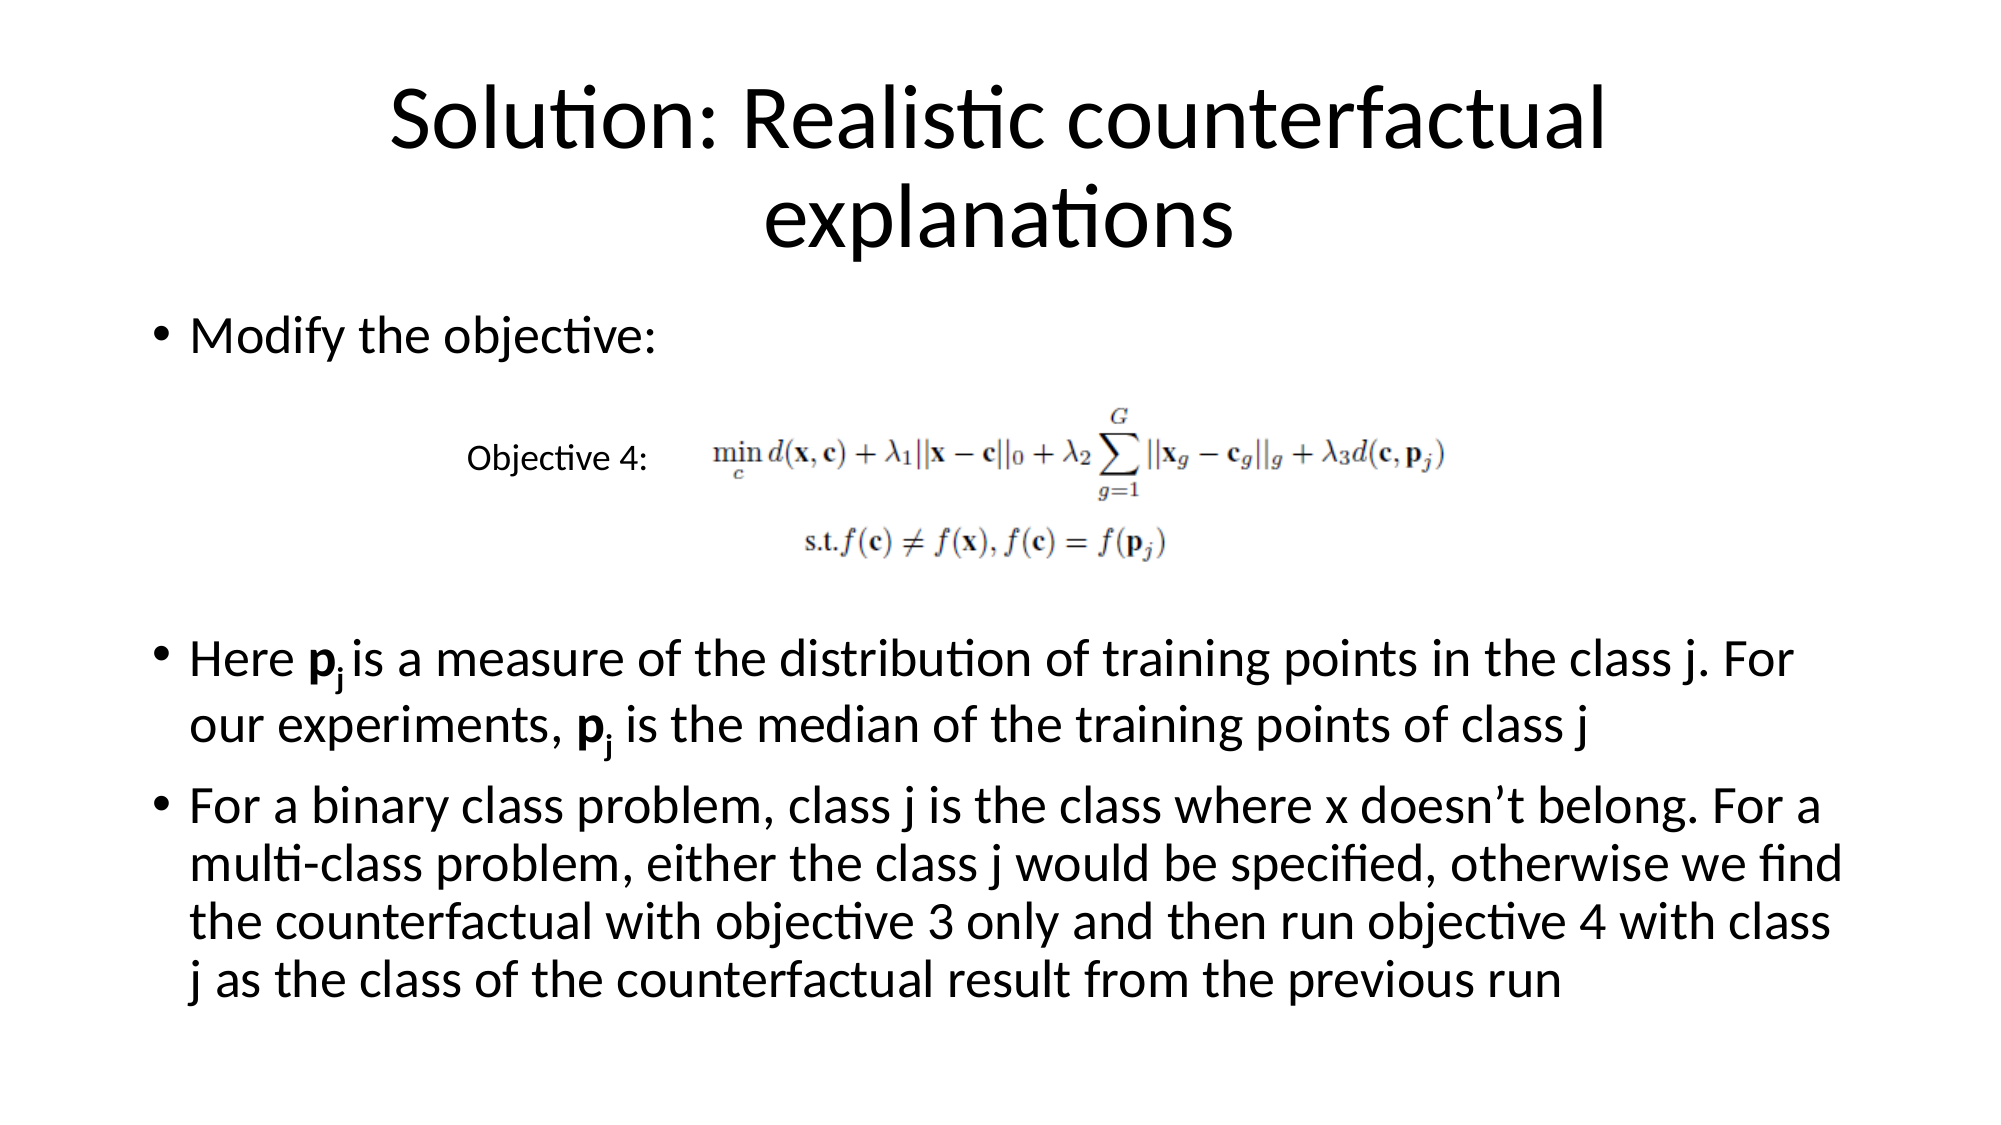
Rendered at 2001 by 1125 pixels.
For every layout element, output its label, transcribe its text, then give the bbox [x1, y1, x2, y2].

picture [796, 520, 1174, 570]
text_box Objective 4: [451, 425, 679, 486]
title Solution: Realistic counterfactual explanations [137, 59, 1863, 278]
picture [684, 402, 1464, 509]
list Modify the objective: Here pj is a measure of the distribution of training points in the class j. For our experiments, pj is the median of the training points of class j For a binary class problem, class j is the class where x doesn’t belong. For a multi-class problem, either the class j would be specified, otherwise we find the counterfactual with objective 3 only and then run objective 4 with class j as the class of the counterfactual result from the previous run [137, 299, 1863, 1014]
